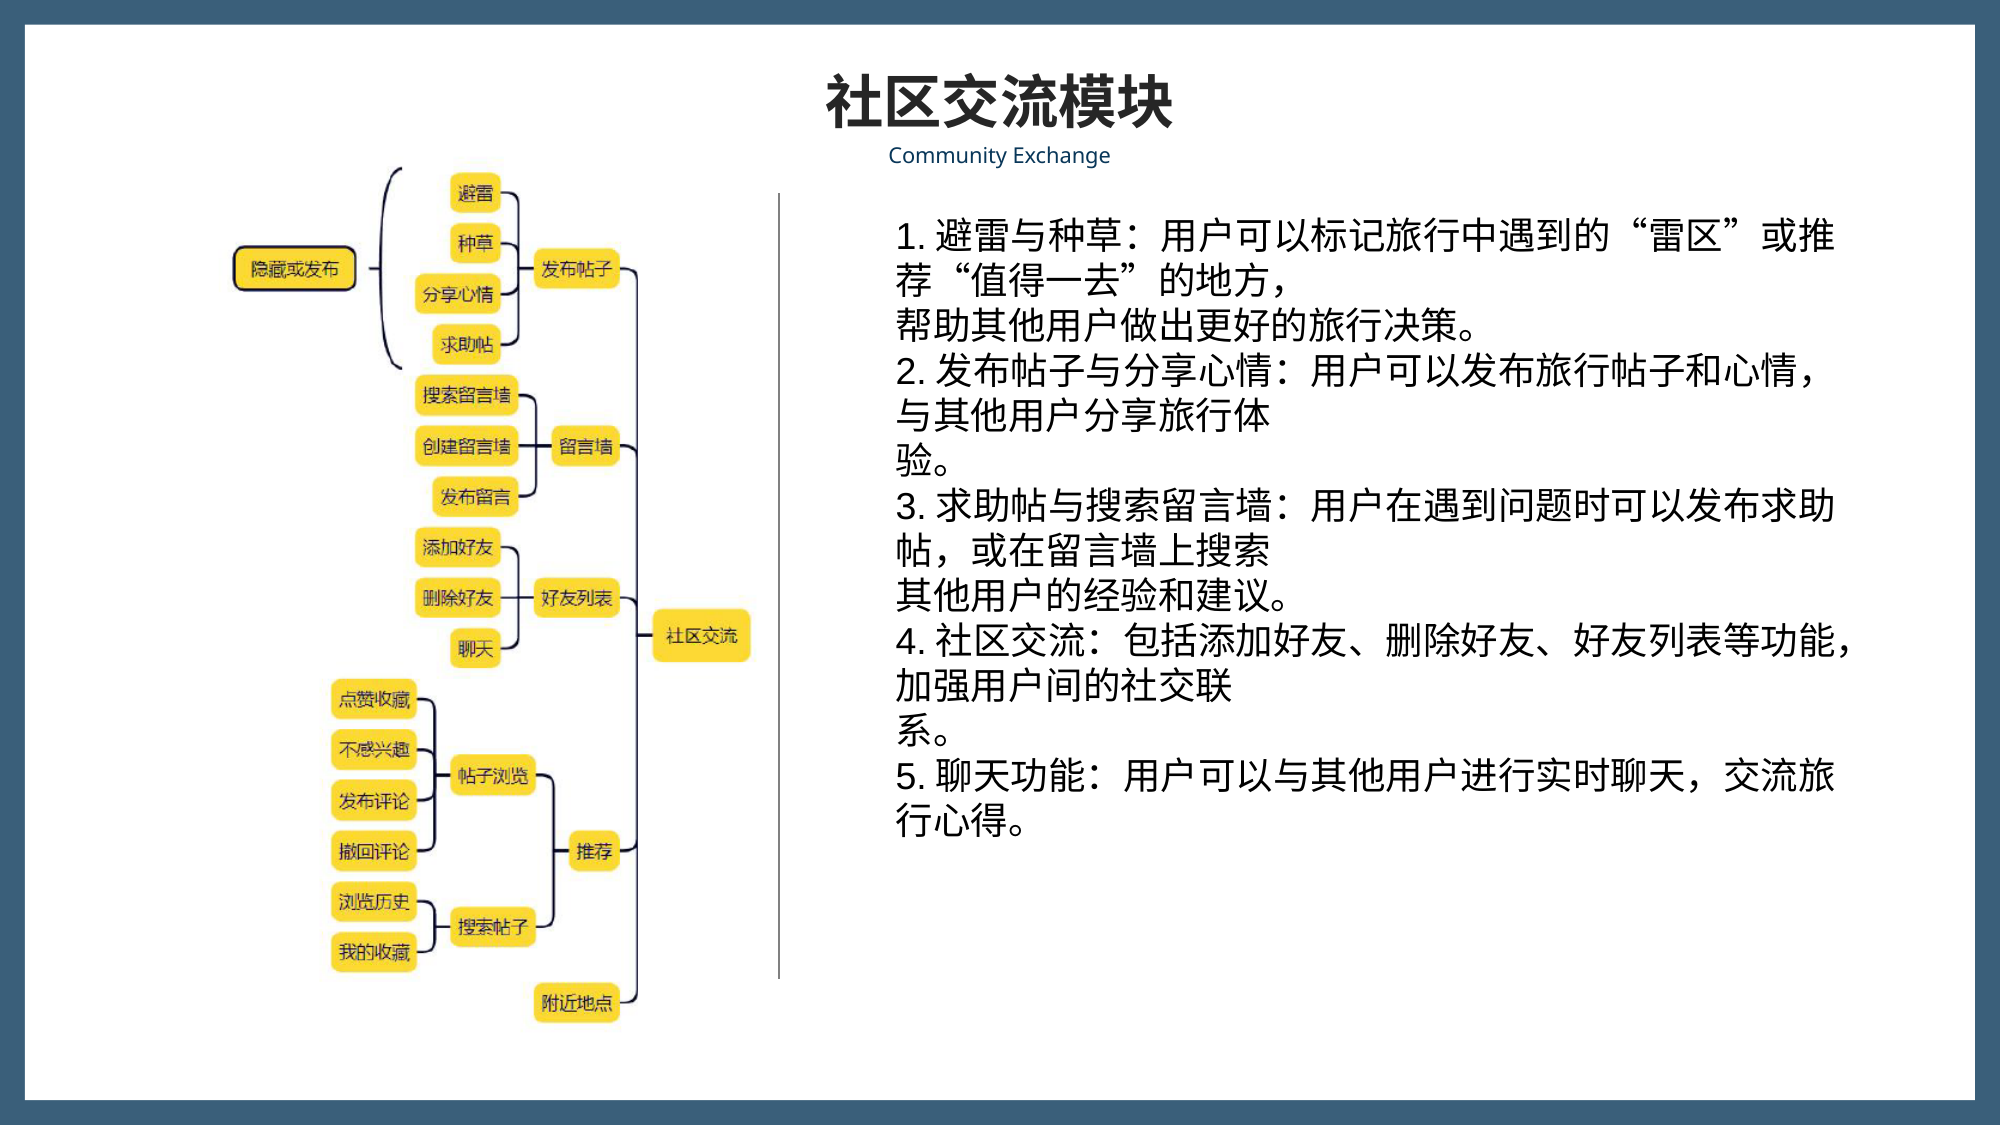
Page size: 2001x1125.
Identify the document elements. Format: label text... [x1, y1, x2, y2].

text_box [690, 58, 1309, 176]
picture [140, 116, 802, 1049]
text_box 1.避雷与种草：用户可以标记旅行中遇到的“雷区”或推荐“值得一去”的地方， 帮助其他用户做出更好的旅行决策。 2.发布帖子与分享心情：用户可以发布旅行帖子和心情，与其他用户分享旅行体 验。 3.求助帖与搜索留言墙：用户在遇到问题时可以发布求助帖，或在留言墙上搜索 其他用户的经验和建议。 4.社区交流：包括添加好友、删除好友、好友列表等功能，加强用户间的社交联 系。 5.聊天功能：用户可以与其他用户进行实时聊天，交流旅行心得。 [880, 204, 1881, 849]
